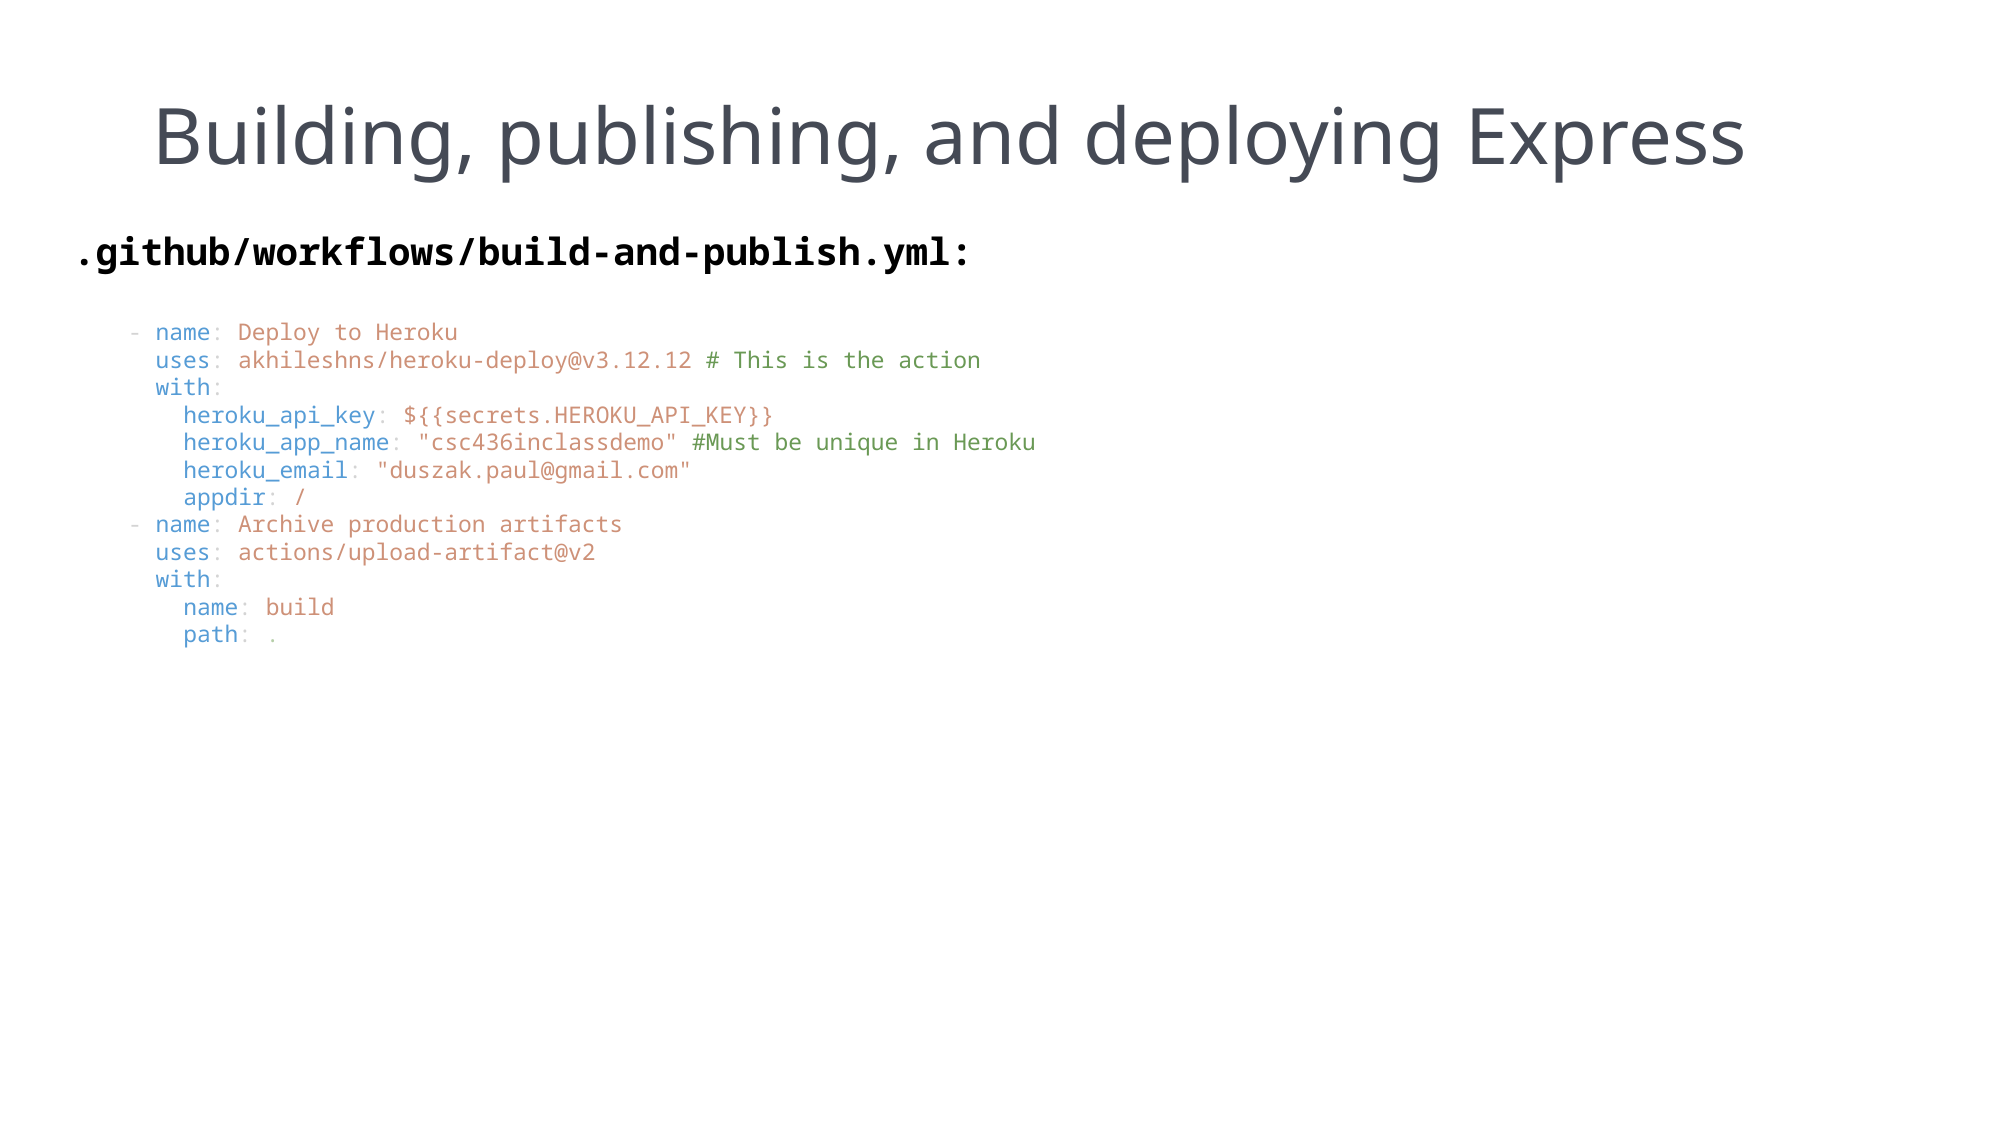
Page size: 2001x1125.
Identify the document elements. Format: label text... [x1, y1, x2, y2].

title Building, publishing, and deploying Express [137, 59, 1863, 219]
text_box .github/workflows/build-and-publish.yml: - name: Deploy to Heroku uses: akhileshns/heroku-deploy@v3.12.12 # This is the action with: heroku_api_key: ${{secrets.HEROKU_API_KEY}} heroku_app_name: "csc436inclassdemo" #Must be unique in Heroku heroku_email: "duszak.paul@gmail.com" appdir: / - name: Archive production artifacts uses: actions/upload-artifact@v2 with: name: build path: . [58, 220, 1835, 655]
